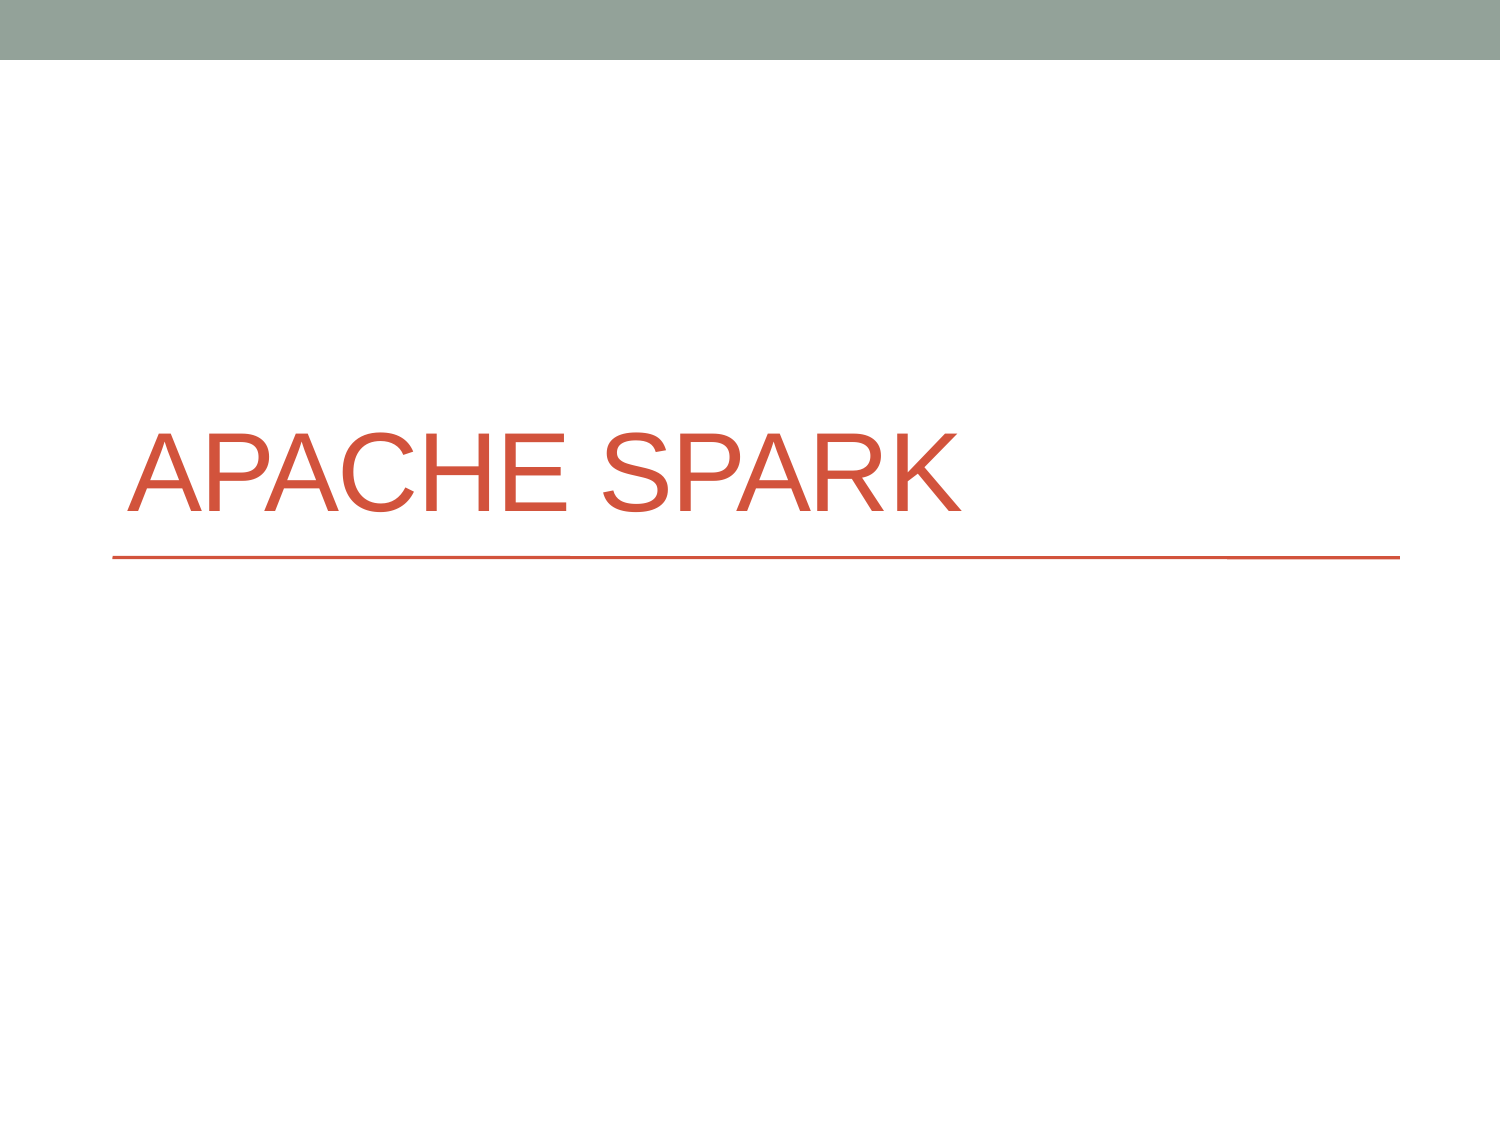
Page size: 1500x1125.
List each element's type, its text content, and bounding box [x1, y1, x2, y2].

title APACHE SPARK [112, 224, 1400, 542]
